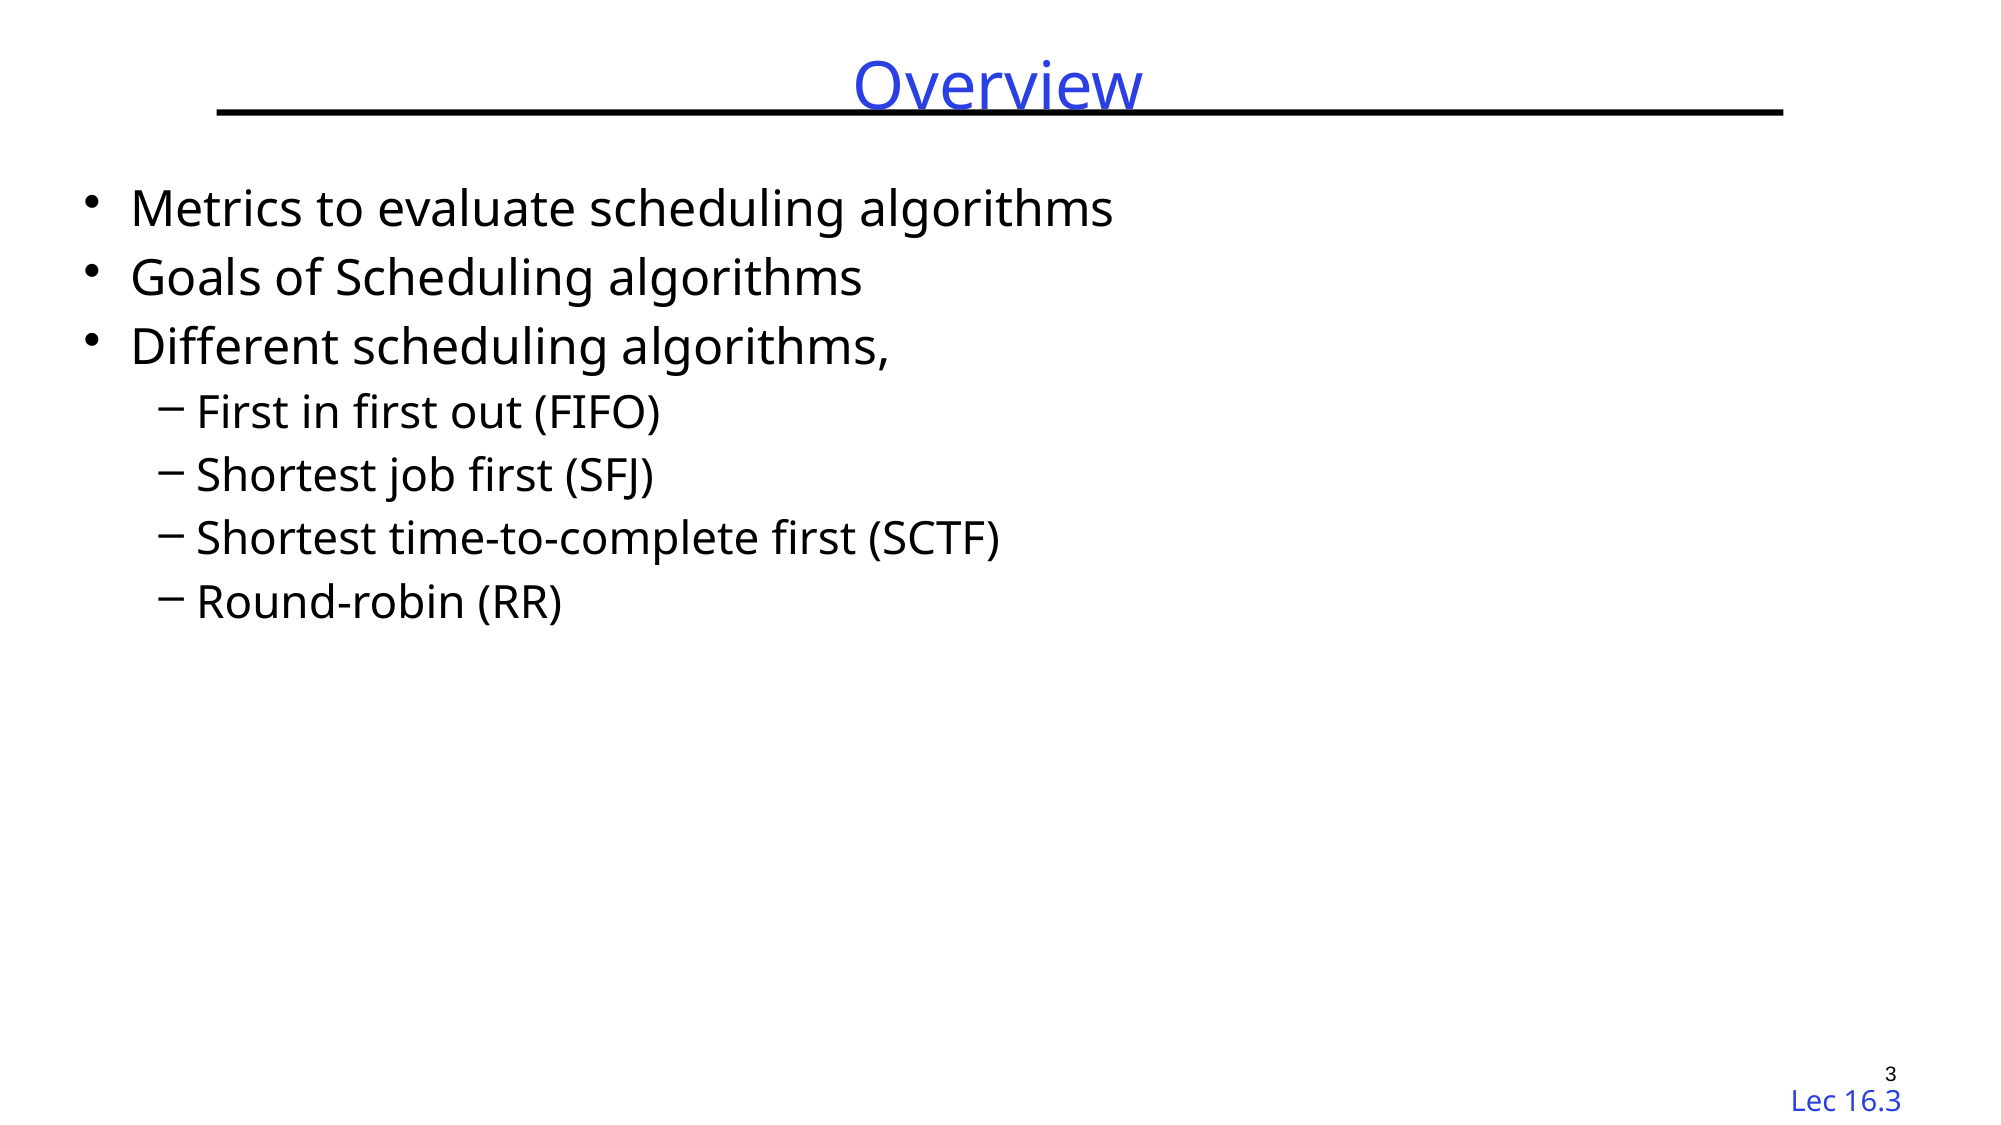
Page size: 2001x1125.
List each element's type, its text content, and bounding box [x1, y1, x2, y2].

list Metrics to evaluate scheduling algorithms Goals of Scheduling algorithms Different scheduling algorithms, First in first out (FIFO) Shortest job first (SFJ) Shortest time-to-complete first (SCTF) Round-robin (RR) [68, 176, 1929, 1019]
title Overview [68, 45, 1929, 133]
